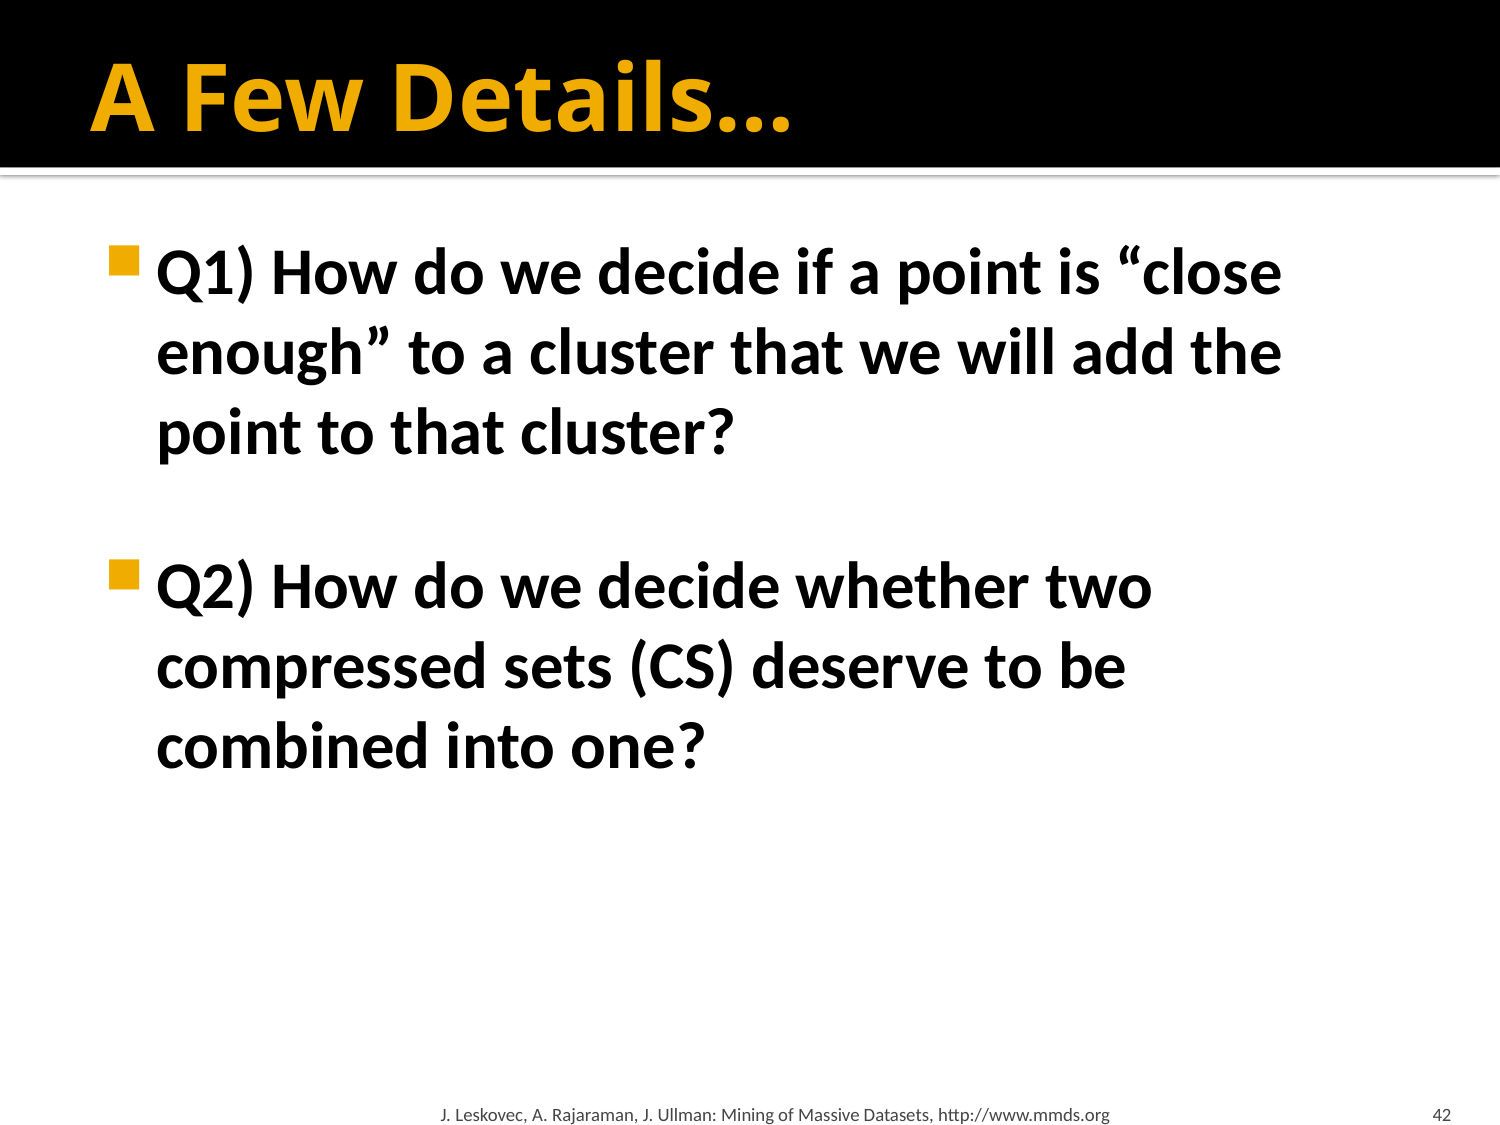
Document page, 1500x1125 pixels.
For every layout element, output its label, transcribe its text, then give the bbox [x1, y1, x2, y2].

slide_number 42 [1345, 1080, 1467, 1125]
title A Few Details… [75, 12, 1425, 175]
list Q1) How do we decide if a point is “close enough” to a cluster that we will add the point to that cluster? Q2) How do we decide whether two compressed sets (CS) deserve to be combined into one? [75, 212, 1425, 1075]
footer J. Leskovec, A. Rajaraman, J. Ullman: Mining of Massive Datasets, http://www.mmds.org [433, 1080, 1337, 1125]
